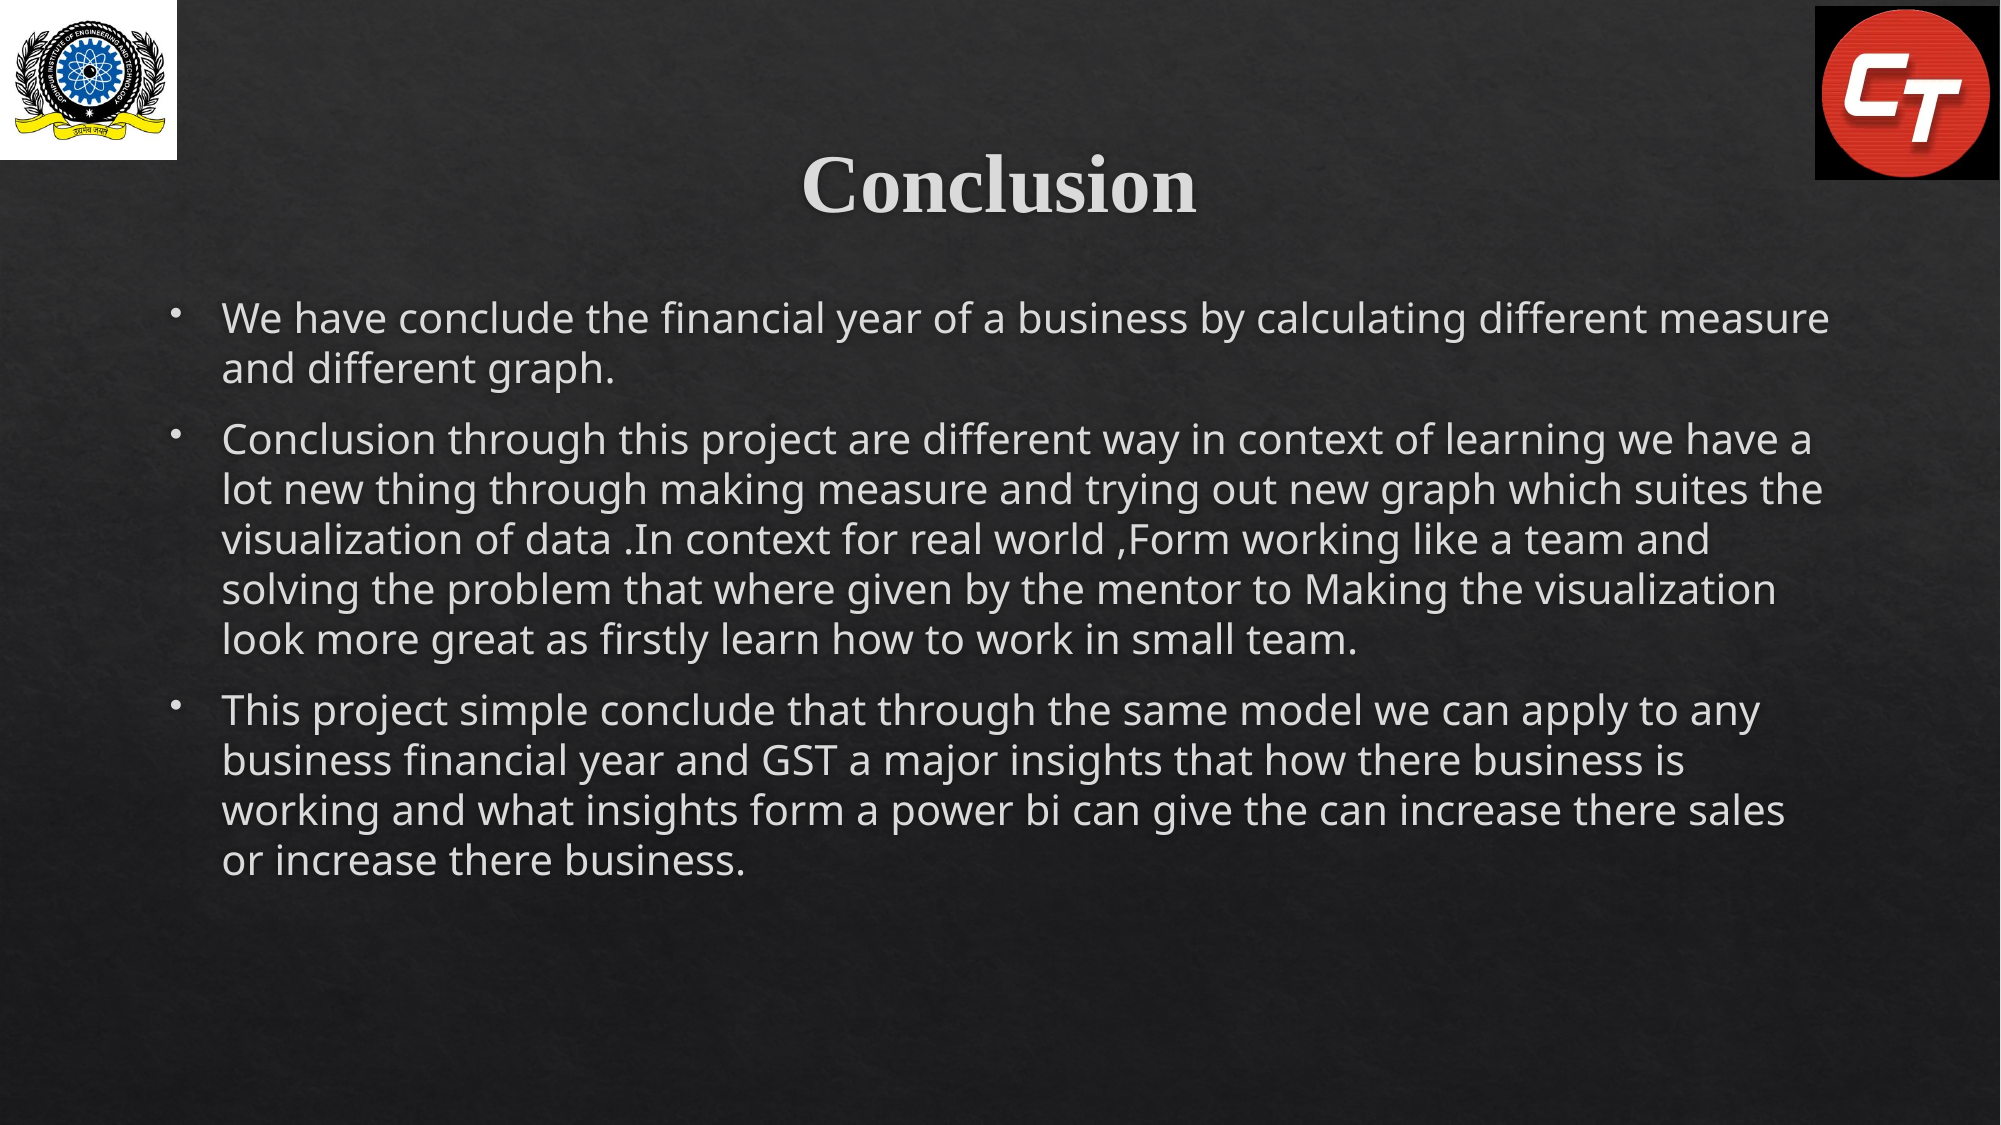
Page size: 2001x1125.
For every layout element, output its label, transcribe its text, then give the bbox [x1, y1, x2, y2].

list We have conclude the financial year of a business by calculating different measure and different graph. Conclusion through this project are different way in context of learning we have a lot new thing through making measure and trying out new graph which suites the visualization of data .In context for real world ,Form working like a team and solving the problem that where given by the mentor to Making the visualization look more great as firstly learn how to work in small team. This project simple conclude that through the same model we can apply to any business financial year and GST a major insights that how there business is working and what insights form a power bi can give the can increase there sales or increase there business. [149, 284, 1849, 950]
title Conclusion [149, 99, 1849, 260]
picture [0, 0, 177, 160]
picture [1815, 6, 1999, 180]
